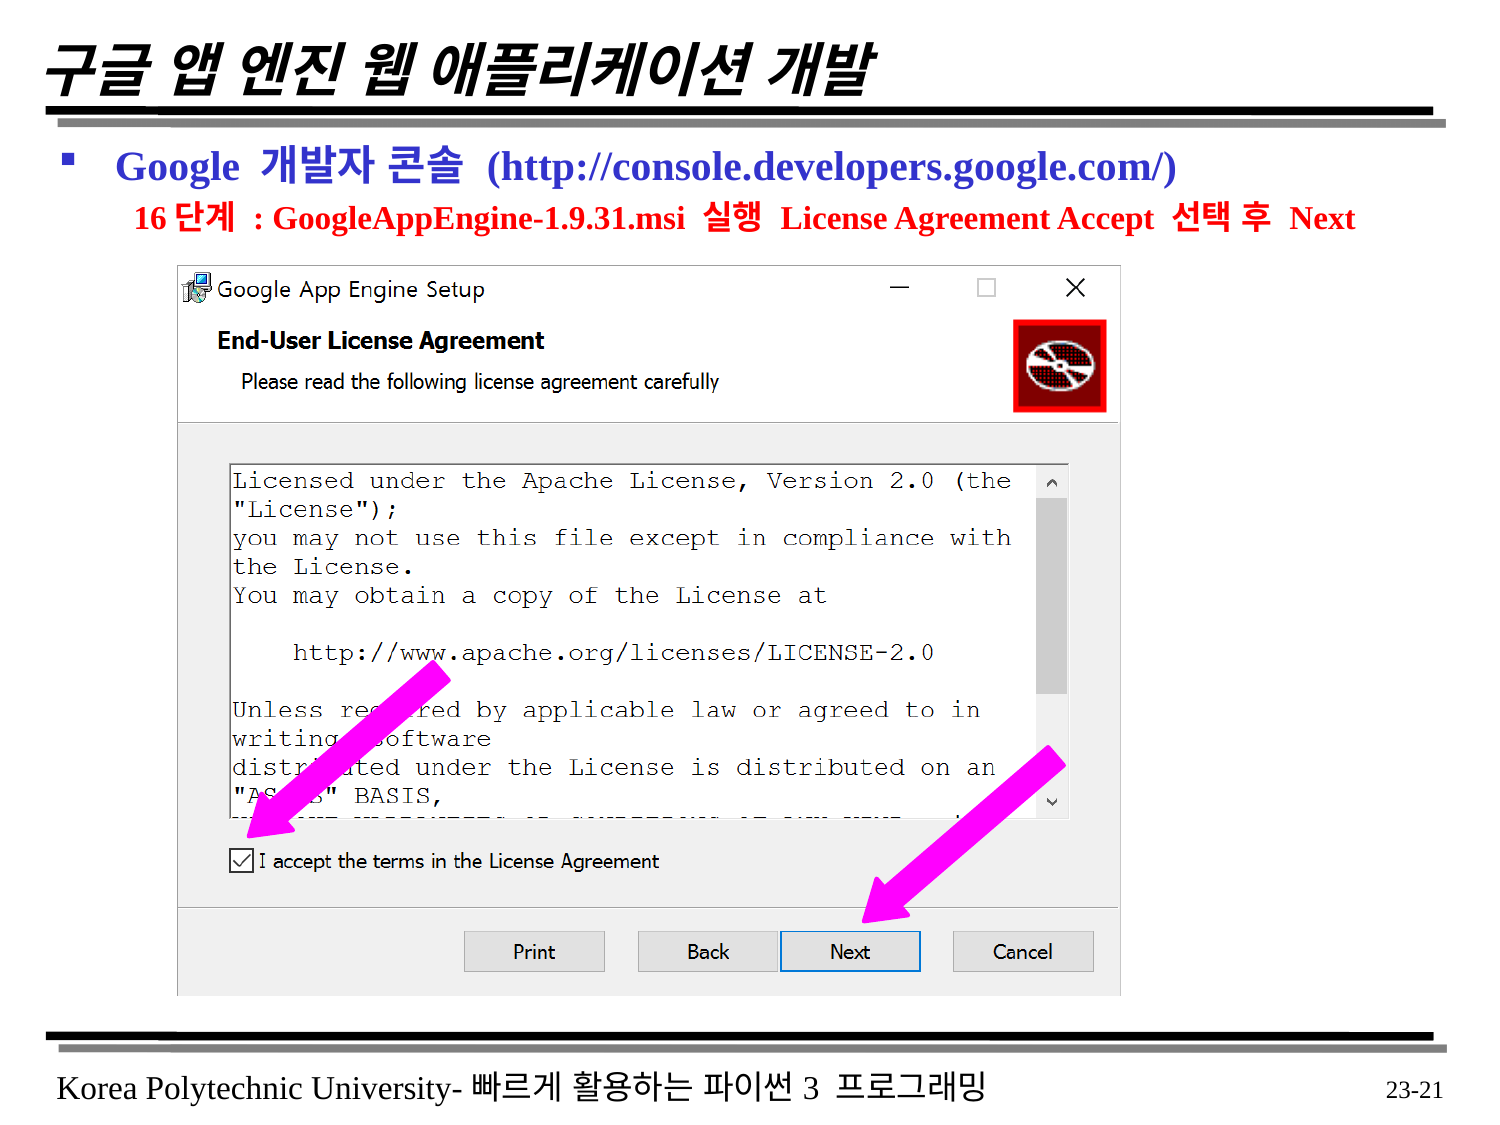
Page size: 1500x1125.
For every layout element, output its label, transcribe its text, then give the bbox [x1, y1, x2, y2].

text_box Google 개발자 콘솔 (http://console.developers.google.com/) 16단계 : GoogleAppEngine-1.9.31.msi 실행 License Agreement Accept 선택 후 Next [43, 131, 1450, 977]
slide_number 23-21 [1333, 1066, 1460, 1115]
text_box [704, 189, 736, 263]
title 구글 앱 엔진 웹 애플리케이션 개발 [25, 25, 1301, 101]
picture [177, 265, 1121, 996]
